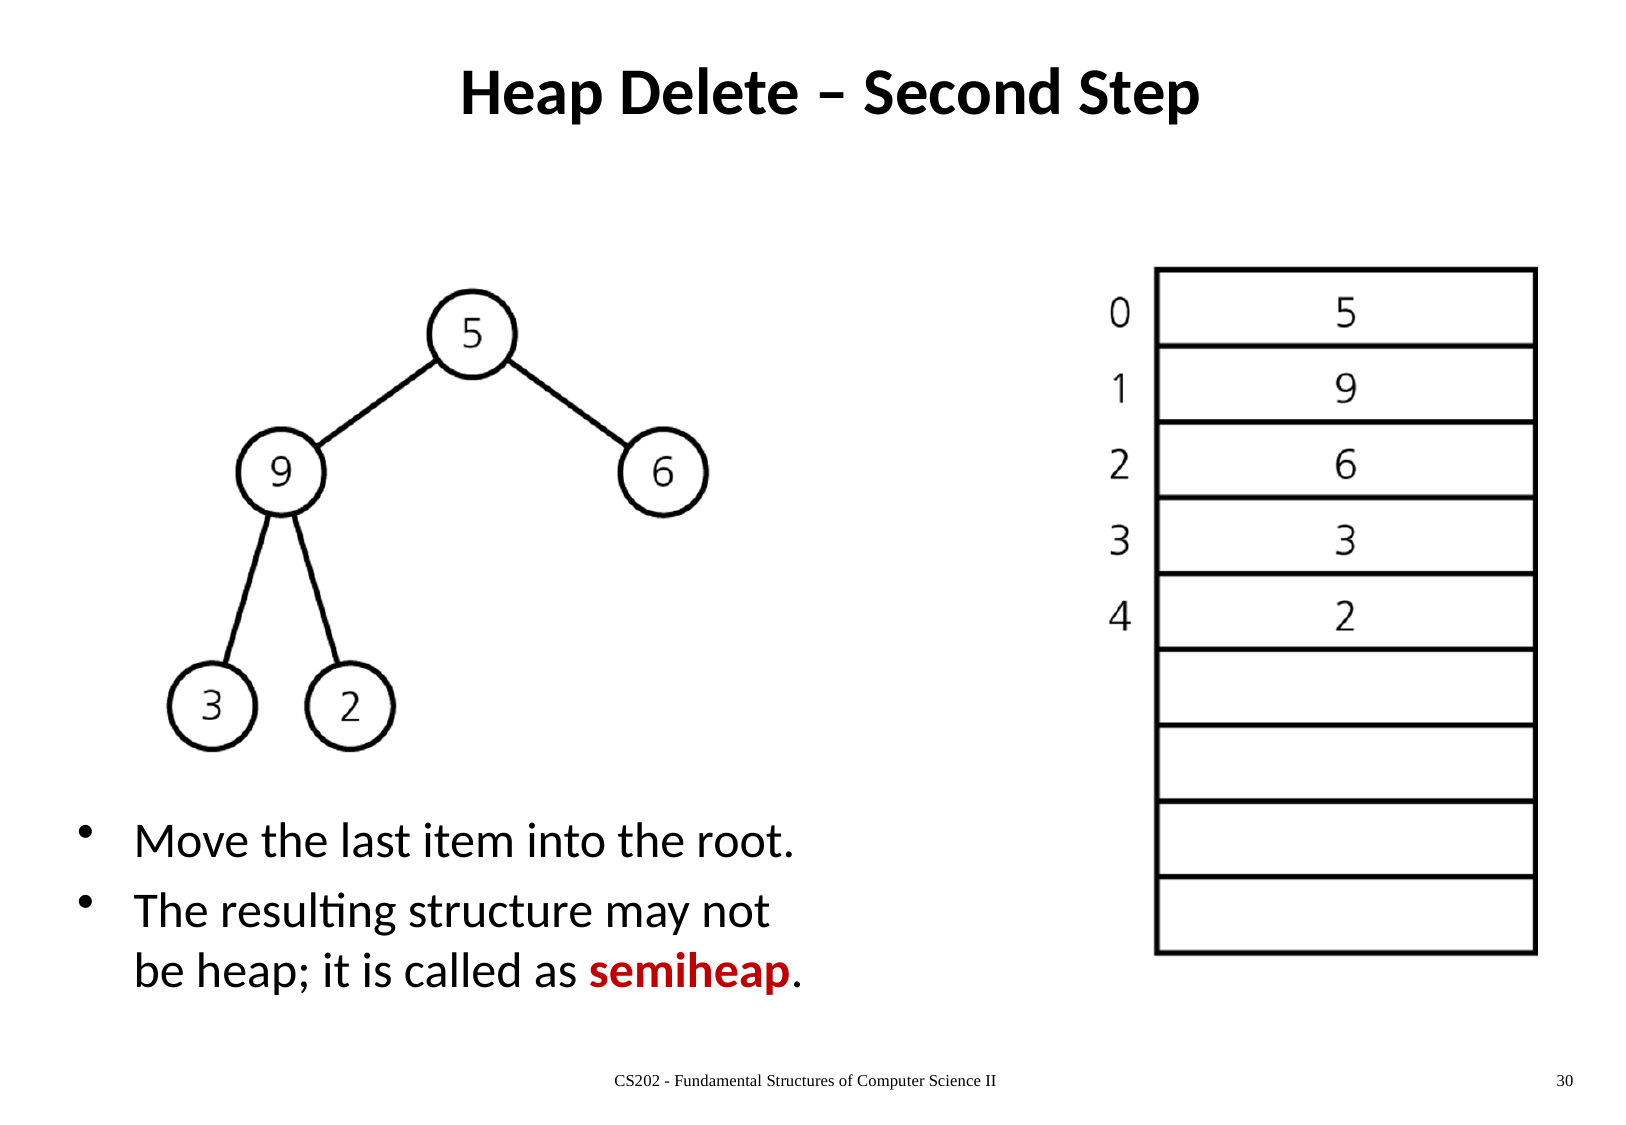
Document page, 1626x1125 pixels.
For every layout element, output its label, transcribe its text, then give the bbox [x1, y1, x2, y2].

text_box Move the last item into the root. The resulting structure may not be heap; it is called as semiheap. [62, 970, 838, 1063]
picture [62, 250, 1538, 963]
footer CS202 - Fundamental Structures of Computer Science II [500, 1062, 1111, 1101]
slide_number 30 [1249, 1062, 1589, 1101]
title Heap Delete – Second Step [62, 24, 1600, 150]
